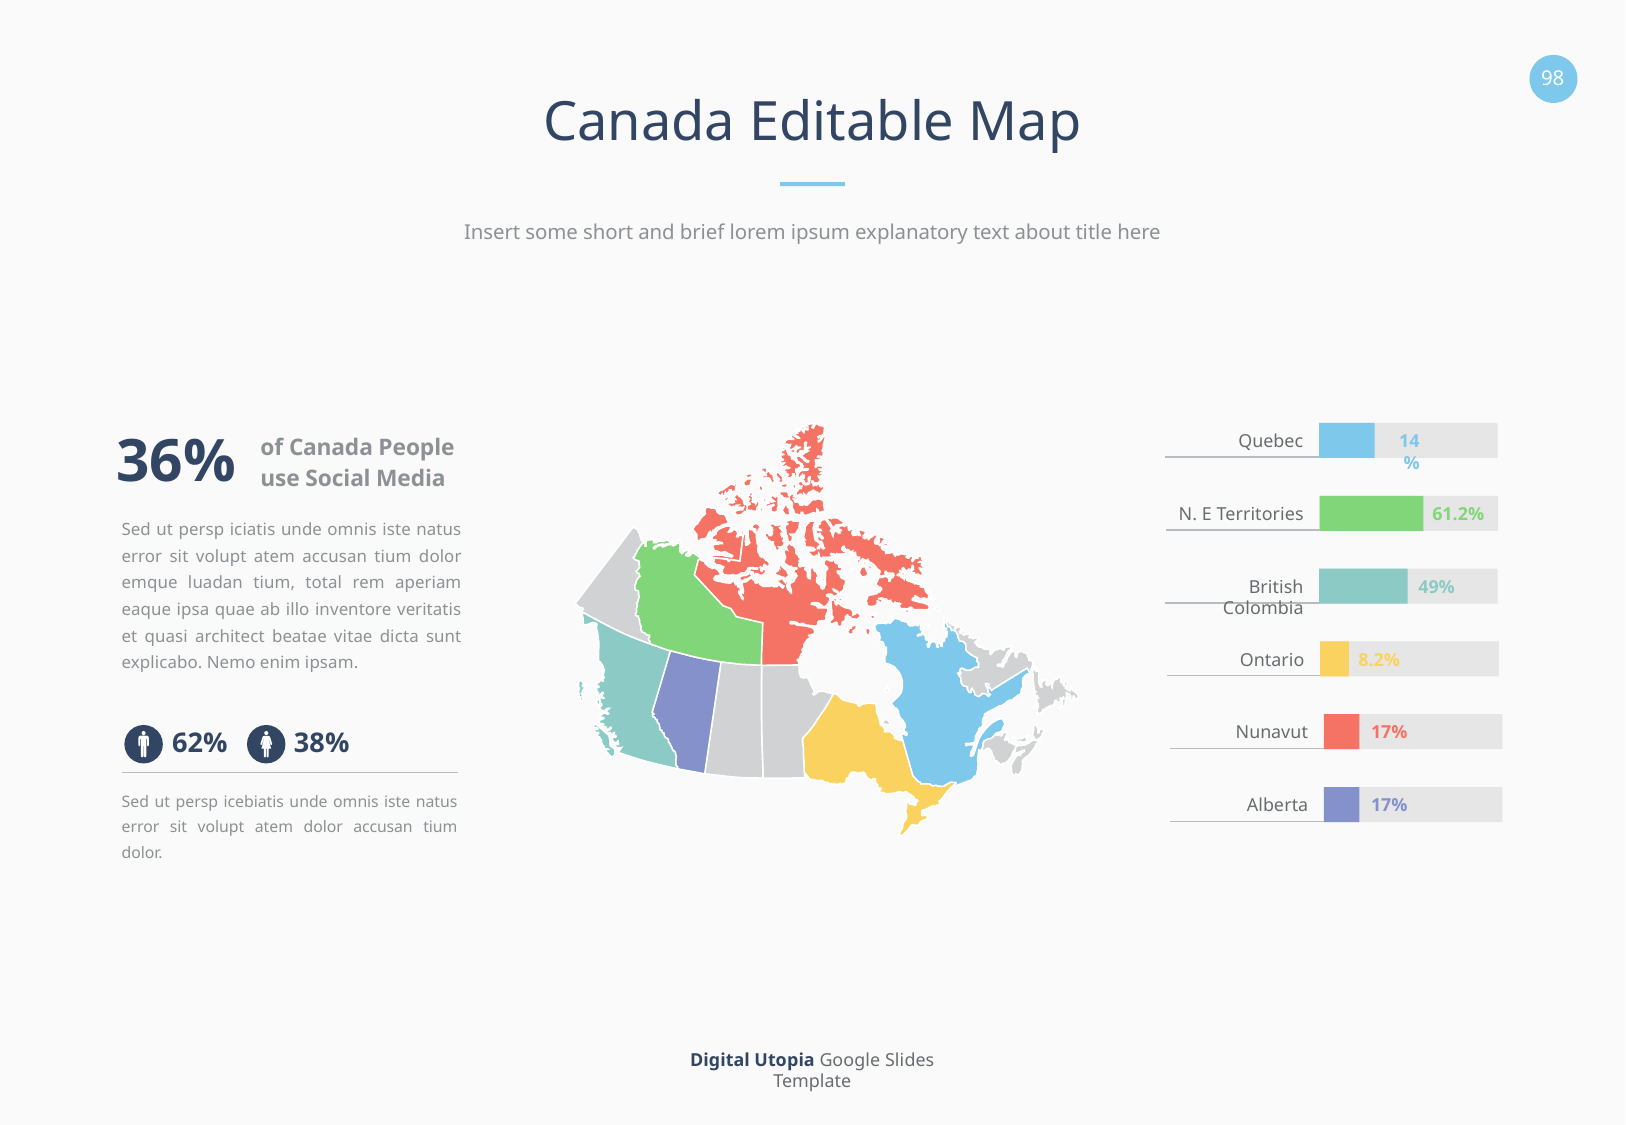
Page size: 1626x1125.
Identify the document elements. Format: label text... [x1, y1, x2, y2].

list Canada Editable Map [121, 86, 1504, 159]
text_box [1163, 422, 1503, 823]
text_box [116, 422, 462, 837]
list Insert some short and brief lorem ipsum explanatory text about title here [121, 219, 1504, 250]
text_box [575, 423, 1079, 837]
